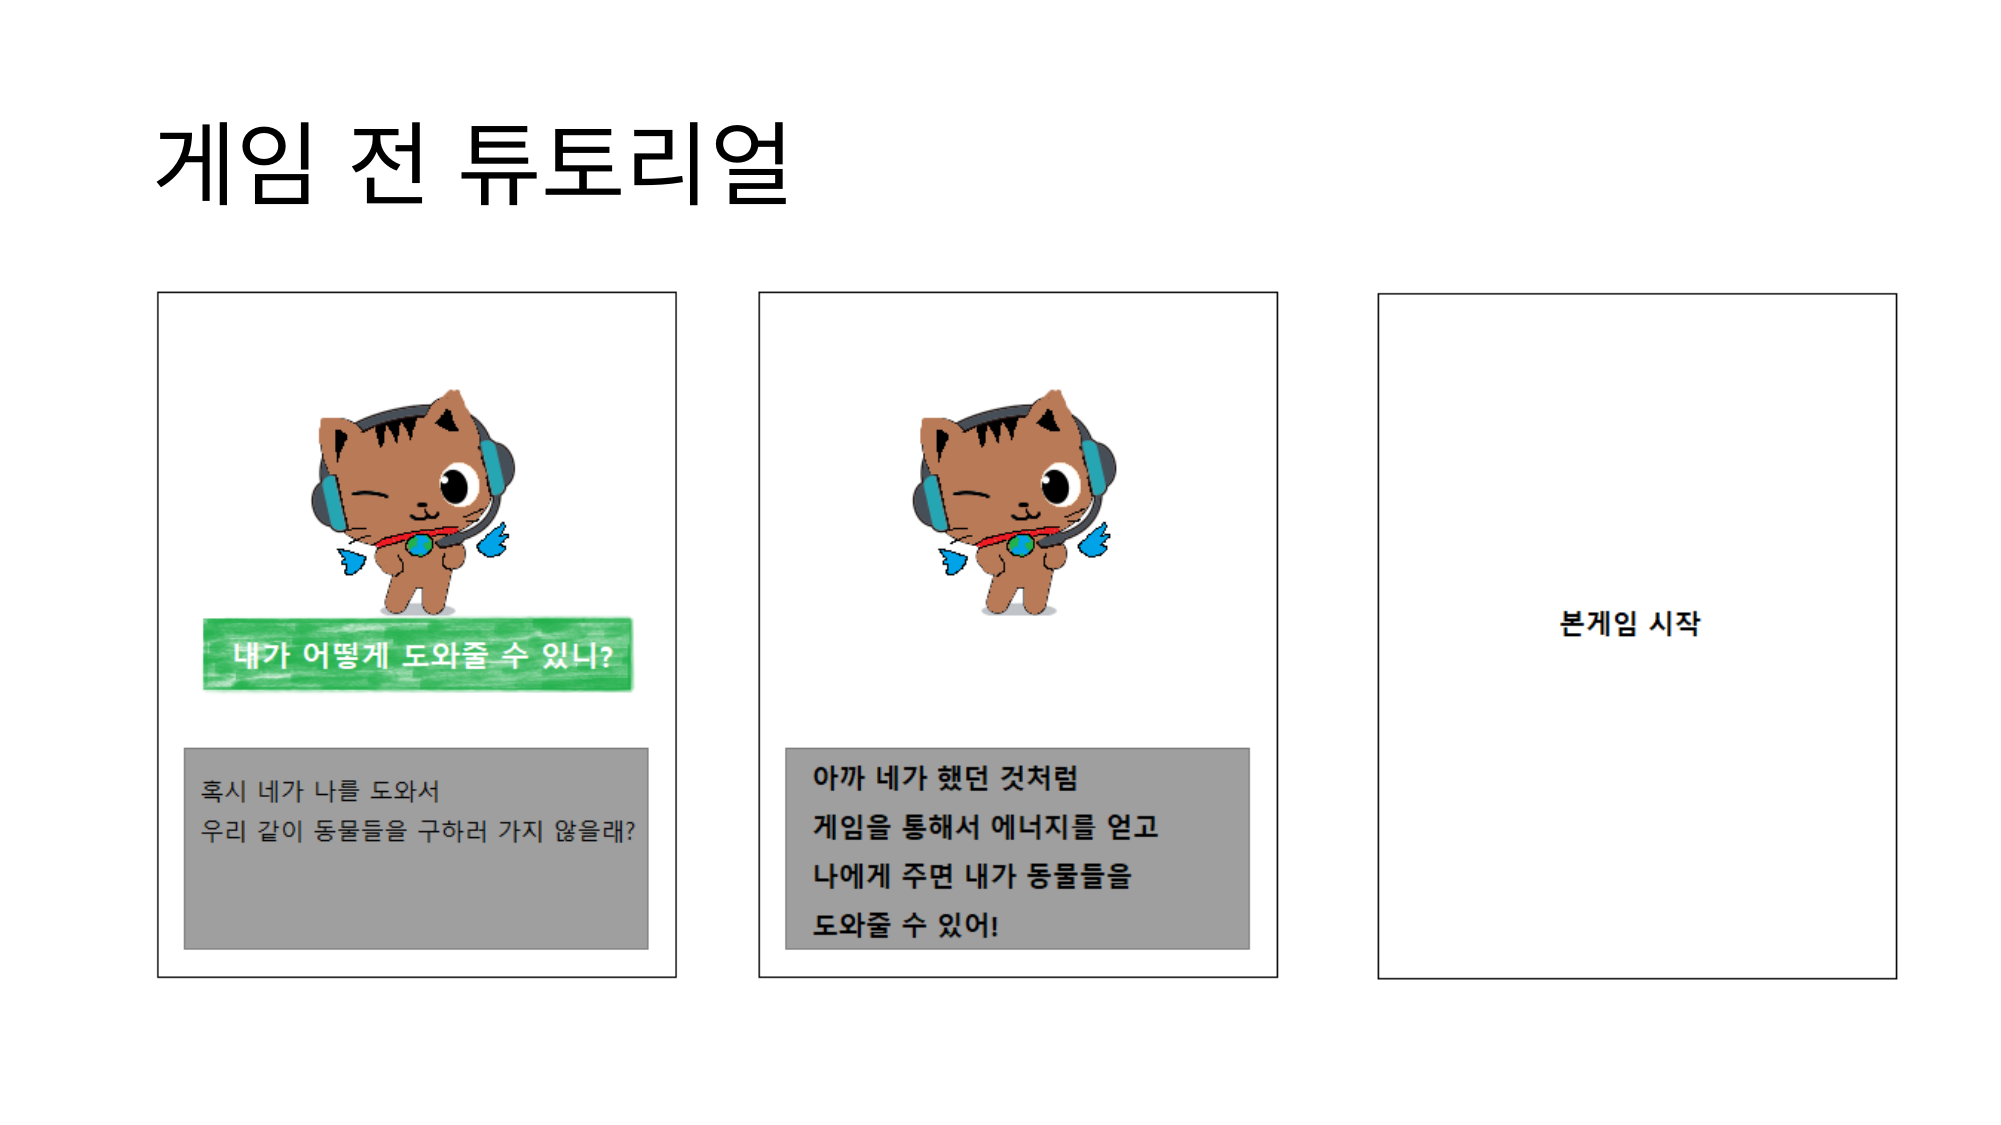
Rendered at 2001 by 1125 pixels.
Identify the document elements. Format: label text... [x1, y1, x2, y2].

title 게임 전 튜토리얼 [137, 59, 1863, 277]
picture [0, 277, 2000, 1054]
